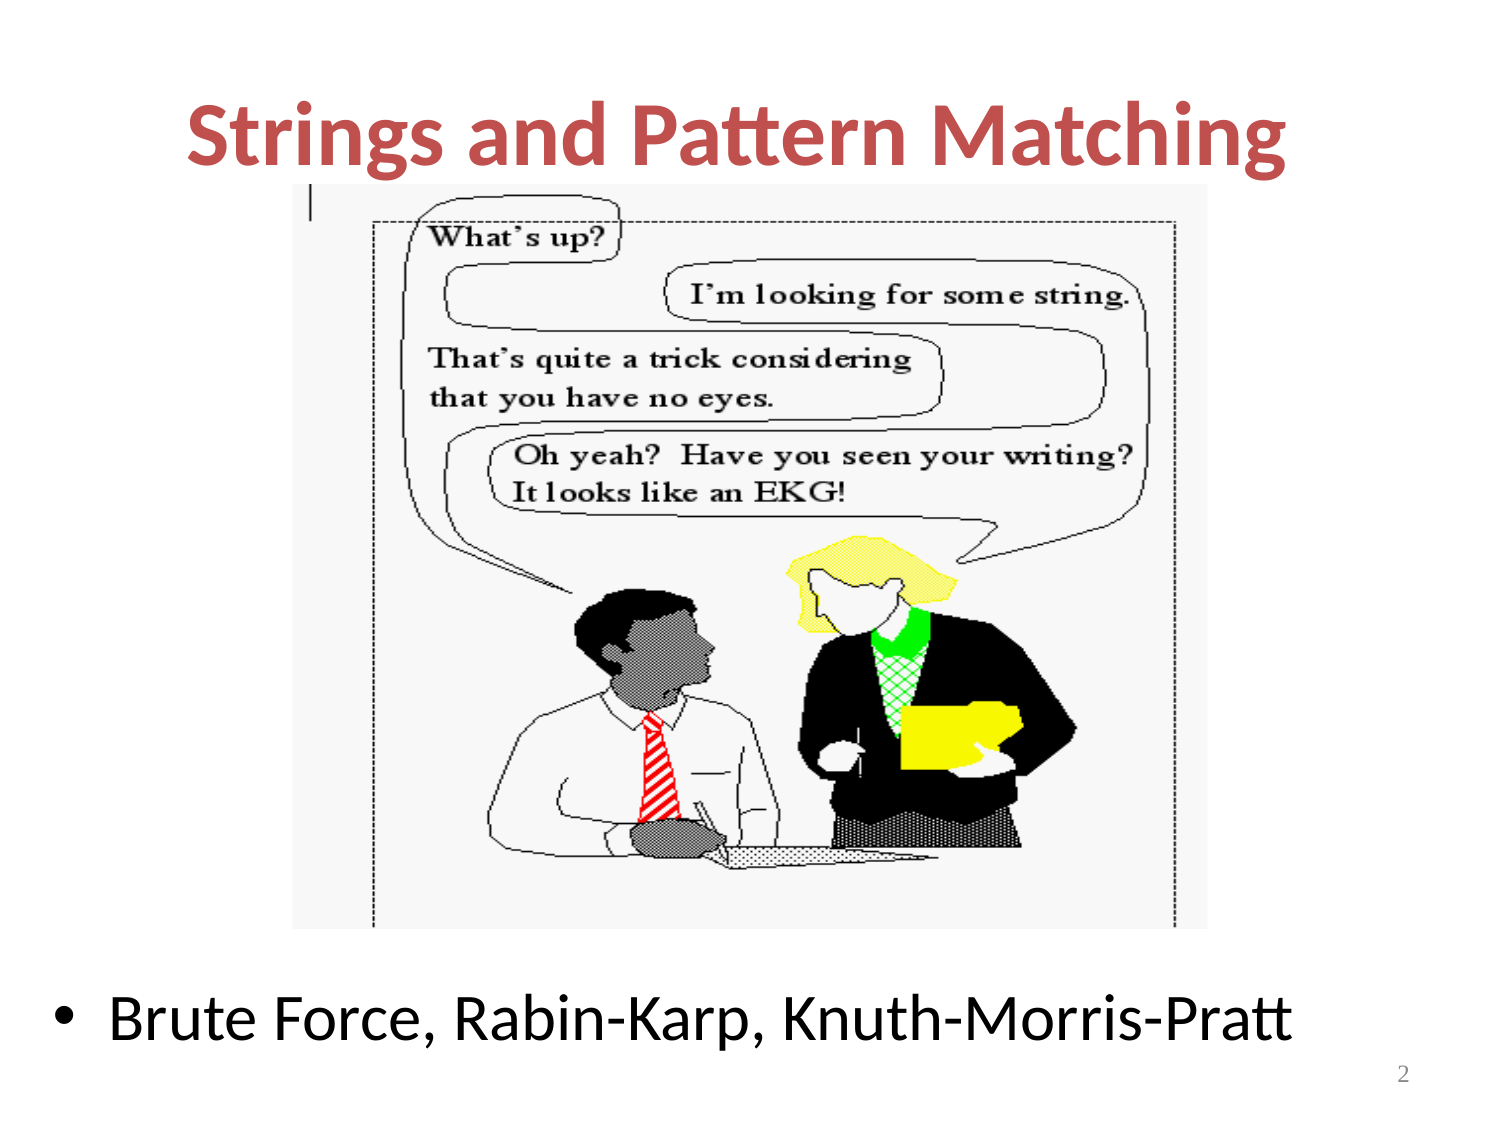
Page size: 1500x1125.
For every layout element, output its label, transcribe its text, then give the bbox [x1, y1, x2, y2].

picture [292, 183, 1208, 929]
title Strings and Pattern Matching [99, 34, 1375, 223]
list Brute Force, Rabin-Karp, Knuth-Morris-Pratt [37, 966, 1438, 1125]
slide_number 2 [1074, 1042, 1425, 1103]
